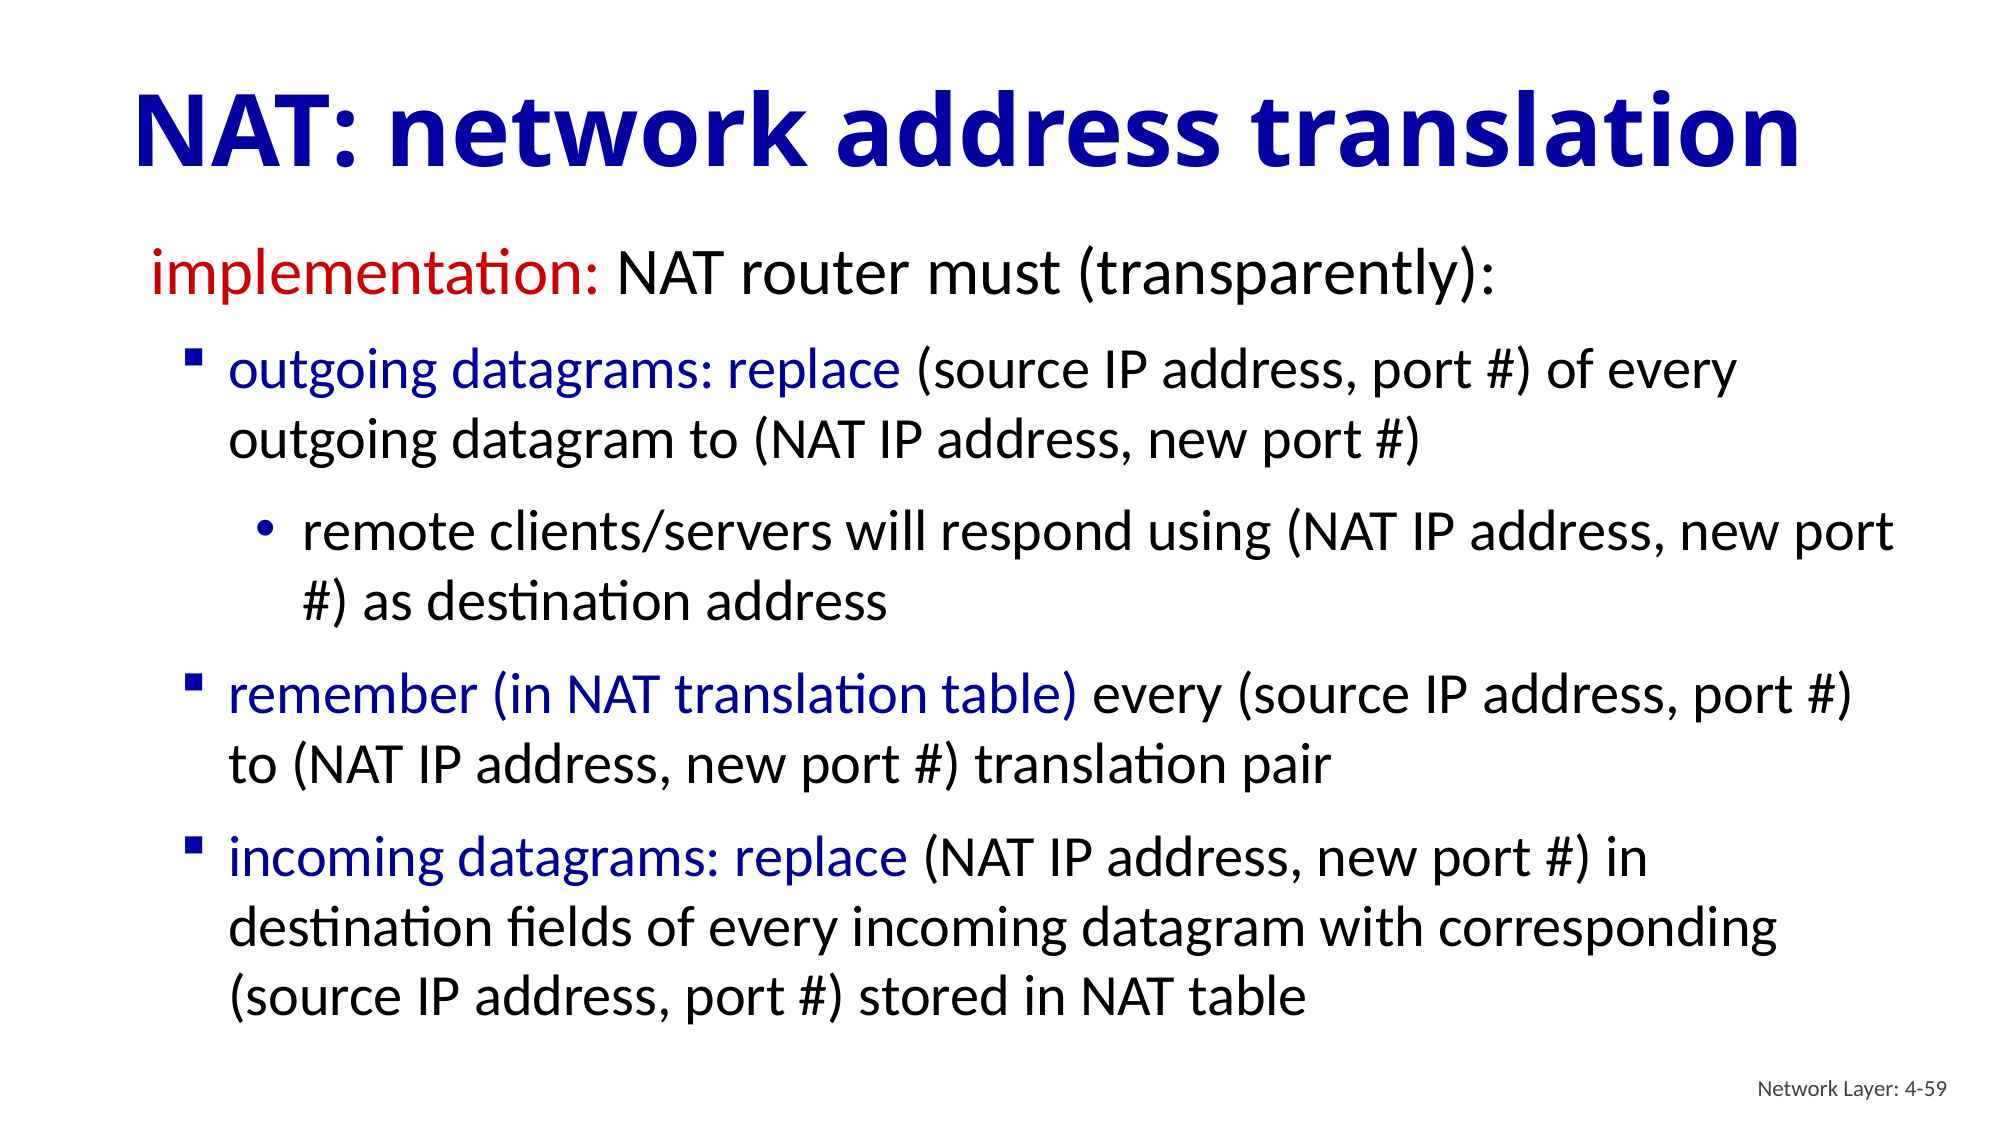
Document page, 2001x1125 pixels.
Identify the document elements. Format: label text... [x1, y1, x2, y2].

slide_number Network Layer: 4-59 [1512, 1056, 1963, 1117]
text_box implementation: NAT router must (transparently): outgoing datagrams: replace (source IP address, port #) of every outgoing datagram to (NAT IP address, new port #) remote clients/servers will respond using (NAT IP address, new port #) as destination address remember (in NAT translation table) every (source IP address, port #) to (NAT IP address, new port #) translation pair incoming datagrams: replace (NAT IP address, new port #) in destination fields of every incoming datagram with corresponding (source IP address, port #) stored in NAT table [99, 235, 1920, 1087]
title NAT: network address translation [115, 46, 1841, 222]
